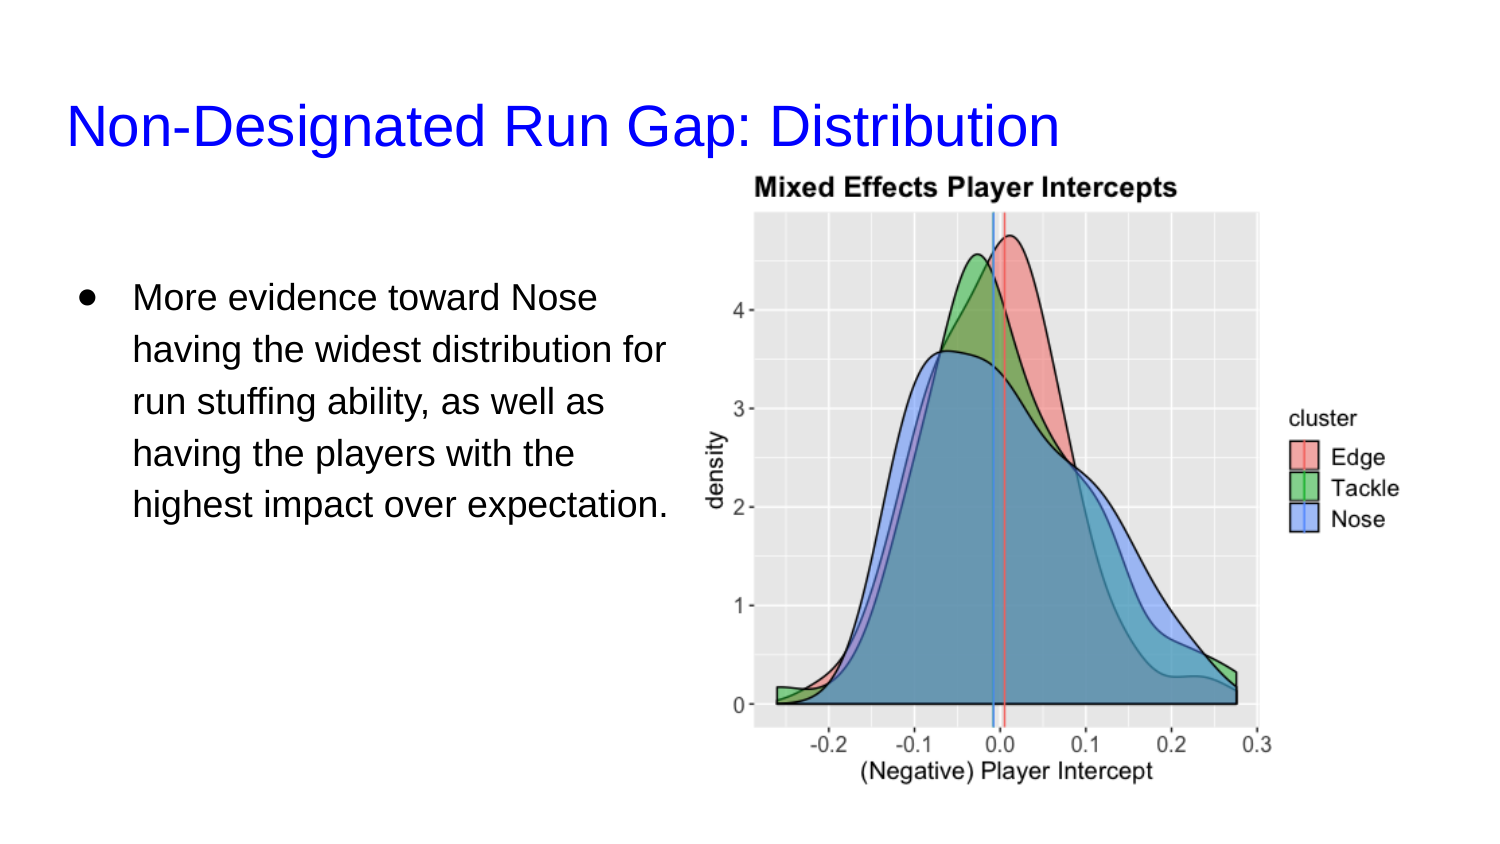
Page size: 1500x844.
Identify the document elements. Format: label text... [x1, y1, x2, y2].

list More evidence toward Nose having the widest distribution for run stuffing ability, as well as having the players with the highest impact over expectation. [42, 251, 697, 813]
picture [695, 166, 1421, 794]
title Non-Designated Run Gap: Distribution [51, 72, 1449, 167]
